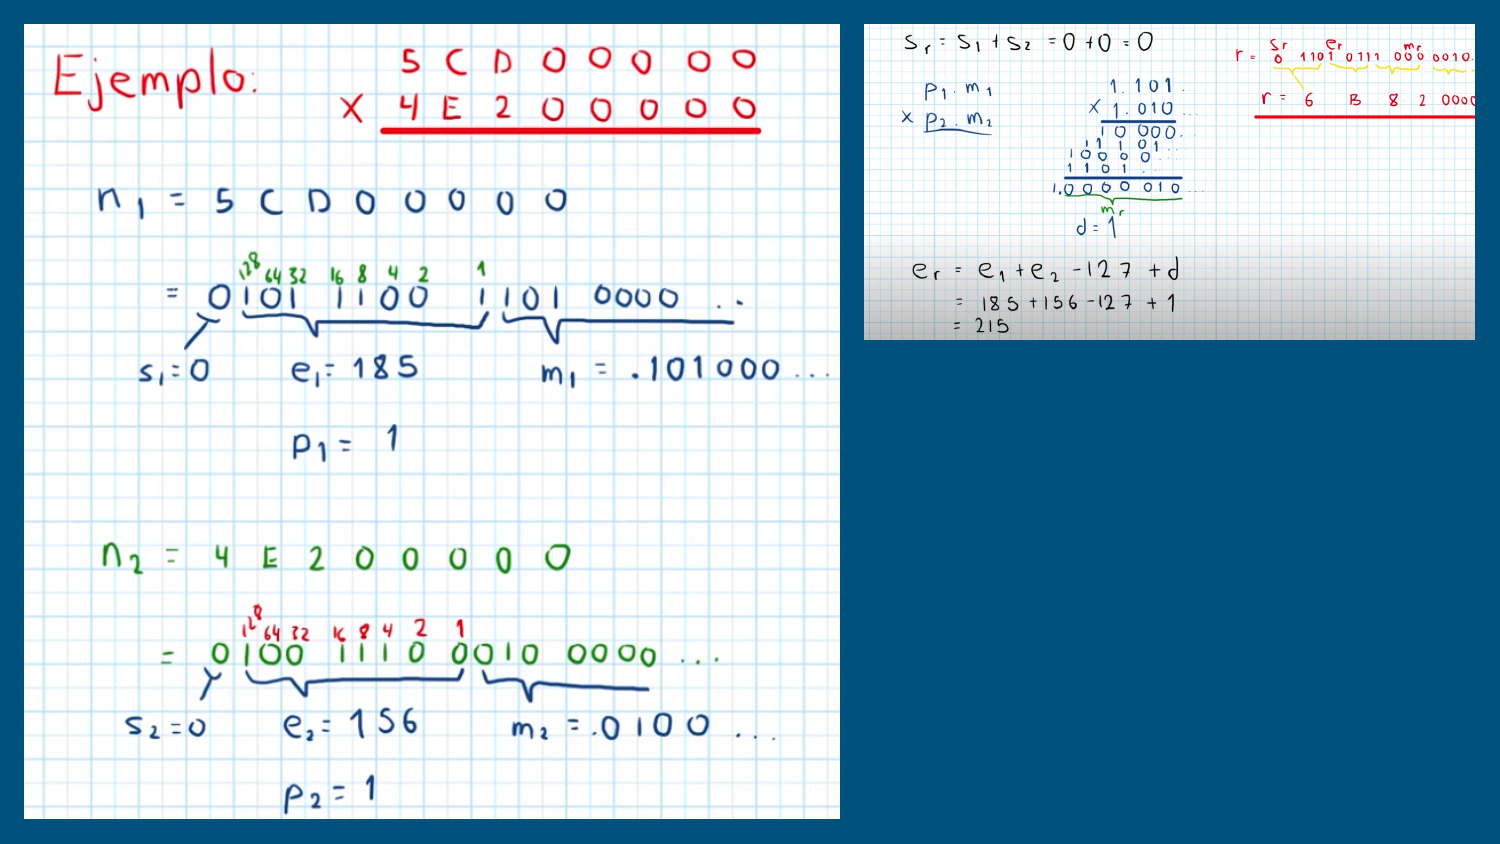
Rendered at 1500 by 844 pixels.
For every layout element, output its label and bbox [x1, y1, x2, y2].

picture [865, 25, 1474, 339]
picture [25, 25, 839, 818]
